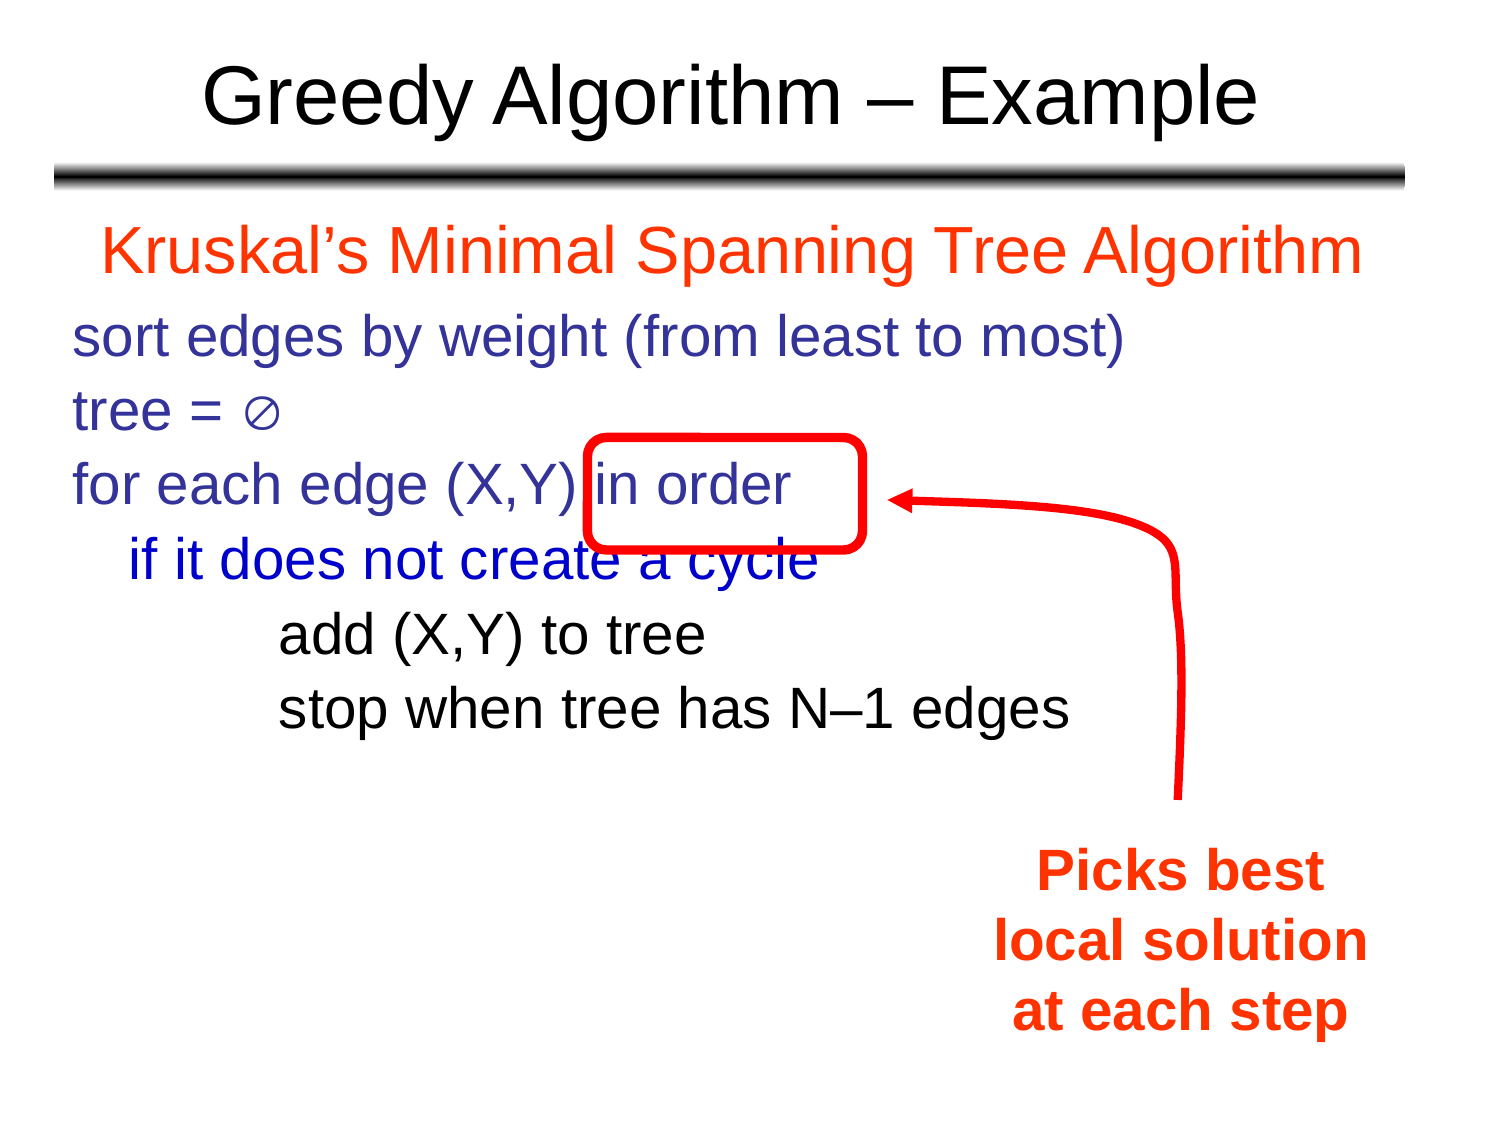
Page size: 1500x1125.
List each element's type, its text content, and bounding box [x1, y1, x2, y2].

title Greedy Algorithm – Example [55, 16, 1407, 166]
text_box [587, 437, 863, 550]
text_box [887, 494, 1182, 800]
list Kruskal’s Minimal Spanning Tree Algorithm sort edges by weight (from least to most) tree =  for each edge (X,Y) in order if it does not create a cycle add (X,Y) to tree stop when tree has N–1 edges [57, 198, 1408, 1033]
text_box Picks best local solution at each step [949, 825, 1413, 1050]
